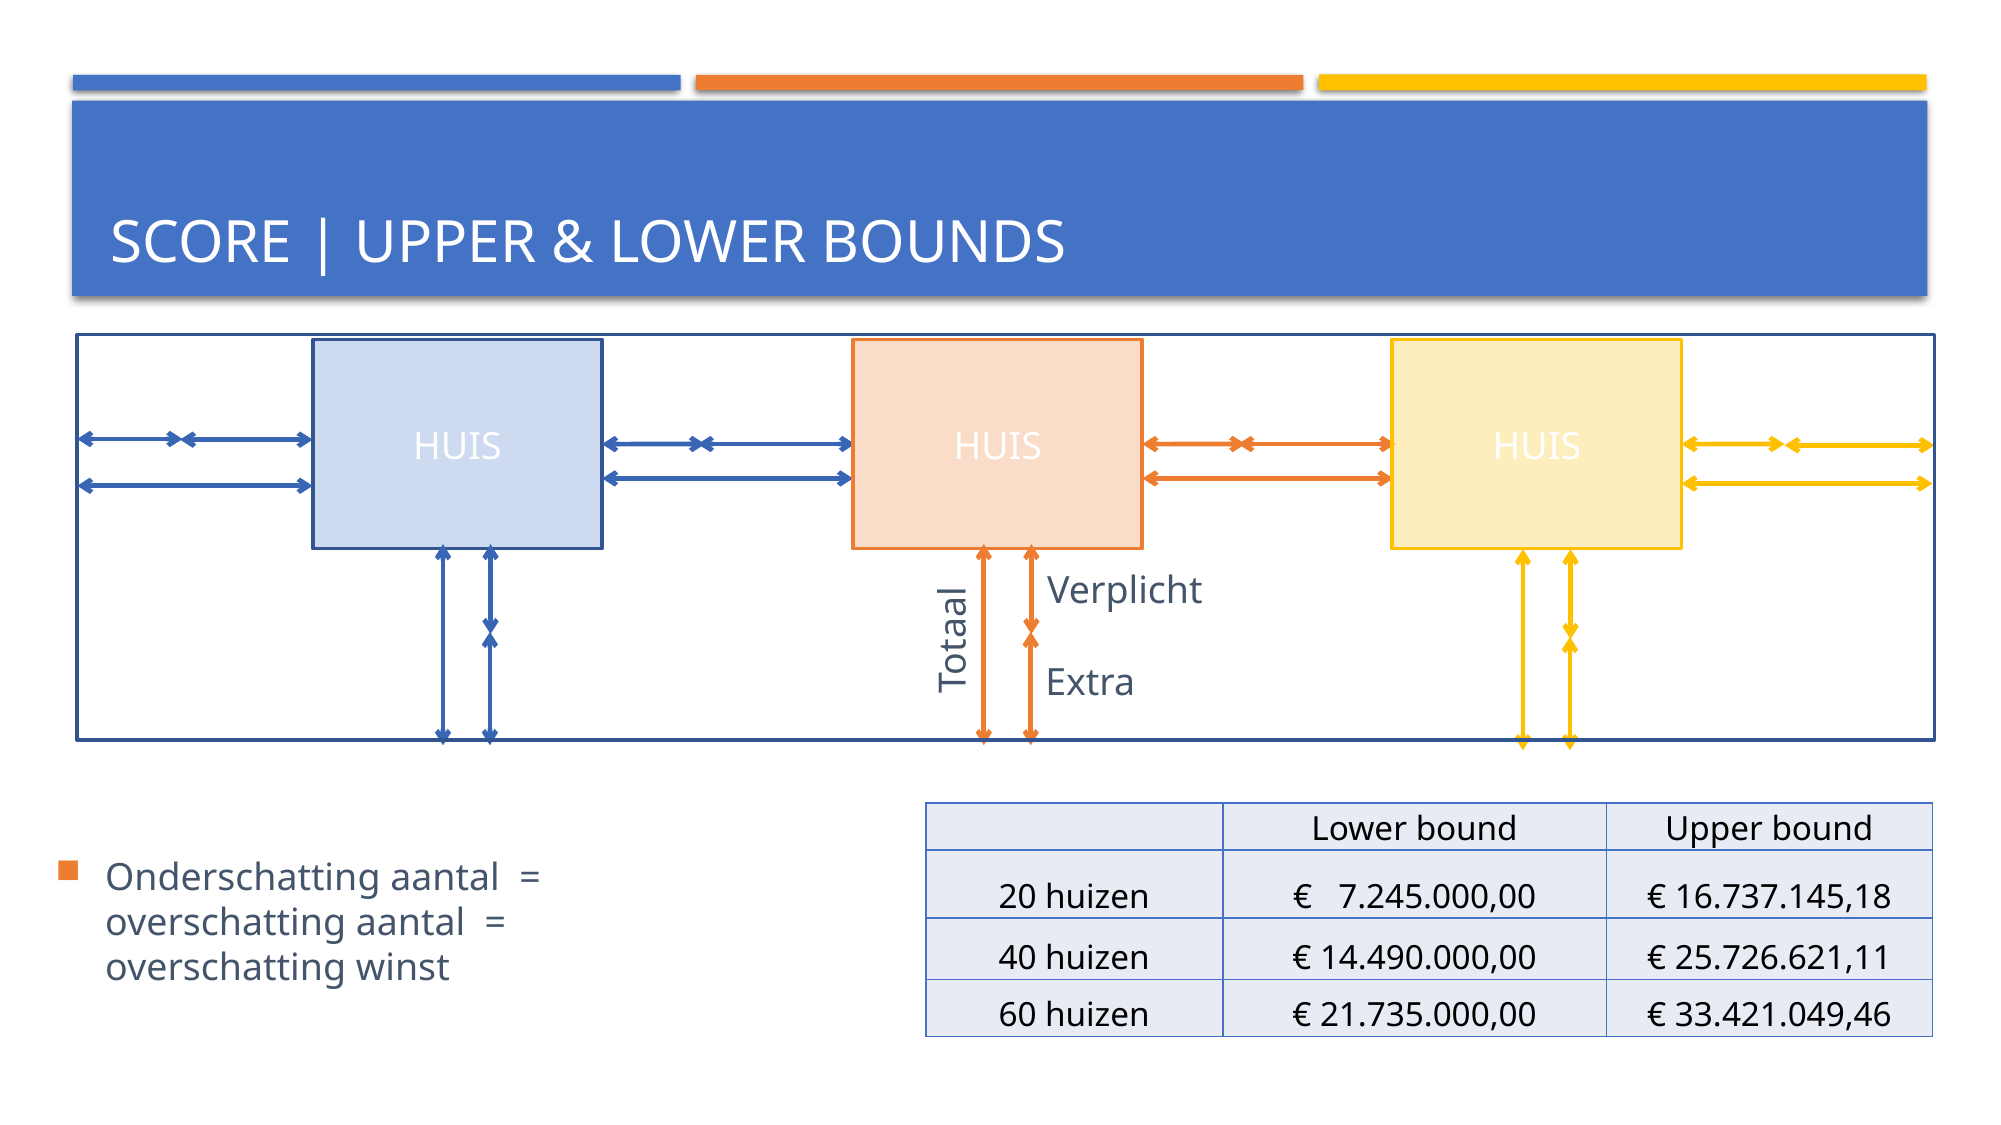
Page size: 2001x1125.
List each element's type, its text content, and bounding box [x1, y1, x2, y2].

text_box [76, 333, 1936, 751]
table_header [927, 804, 1222, 849]
table_cell € 14.490.000,00 [1224, 919, 1606, 979]
table_cell € 16.737.145,18 [1607, 851, 1932, 917]
table_cell 60 huizen [927, 980, 1222, 1036]
table_header Upper bound [1607, 804, 1932, 849]
table_header Lower bound [1224, 804, 1606, 849]
table_cell € 21.735.000,00 [1224, 980, 1606, 1036]
table_cell 20 huizen [927, 851, 1222, 917]
table_cell € 25.726.621,11 [1607, 919, 1932, 979]
title Score | Upper & lower bounds [95, 115, 1905, 282]
table_cell € 7.245.000,00 [1224, 851, 1606, 917]
table_cell 40 huizen [927, 919, 1222, 979]
table_cell € 33.421.049,46 [1607, 980, 1932, 1036]
